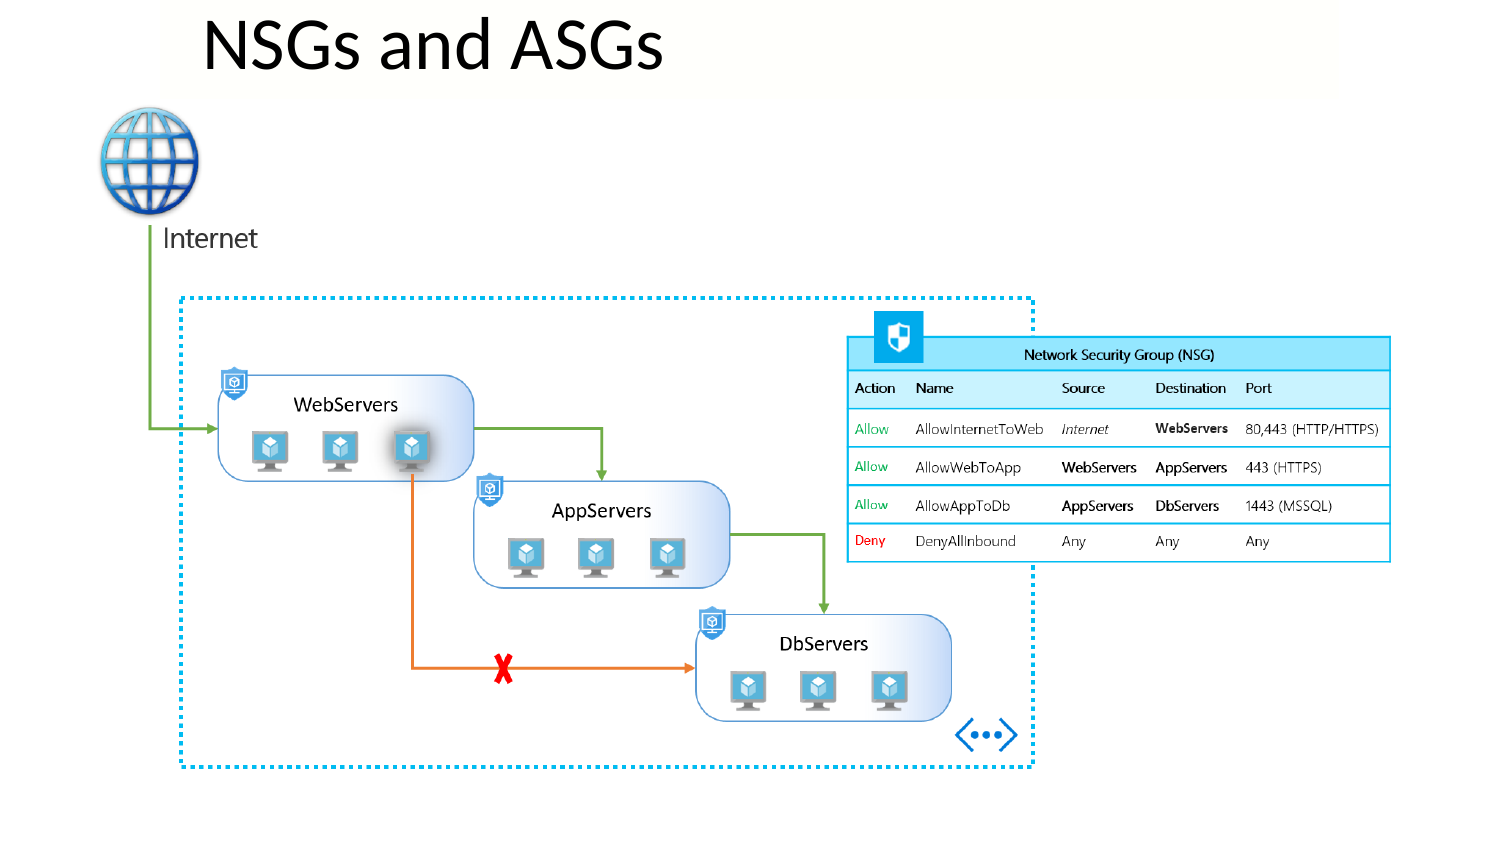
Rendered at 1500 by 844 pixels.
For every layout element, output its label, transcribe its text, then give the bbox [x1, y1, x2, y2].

picture [88, 0, 1412, 782]
title NSGs and ASGs [187, 0, 1426, 79]
